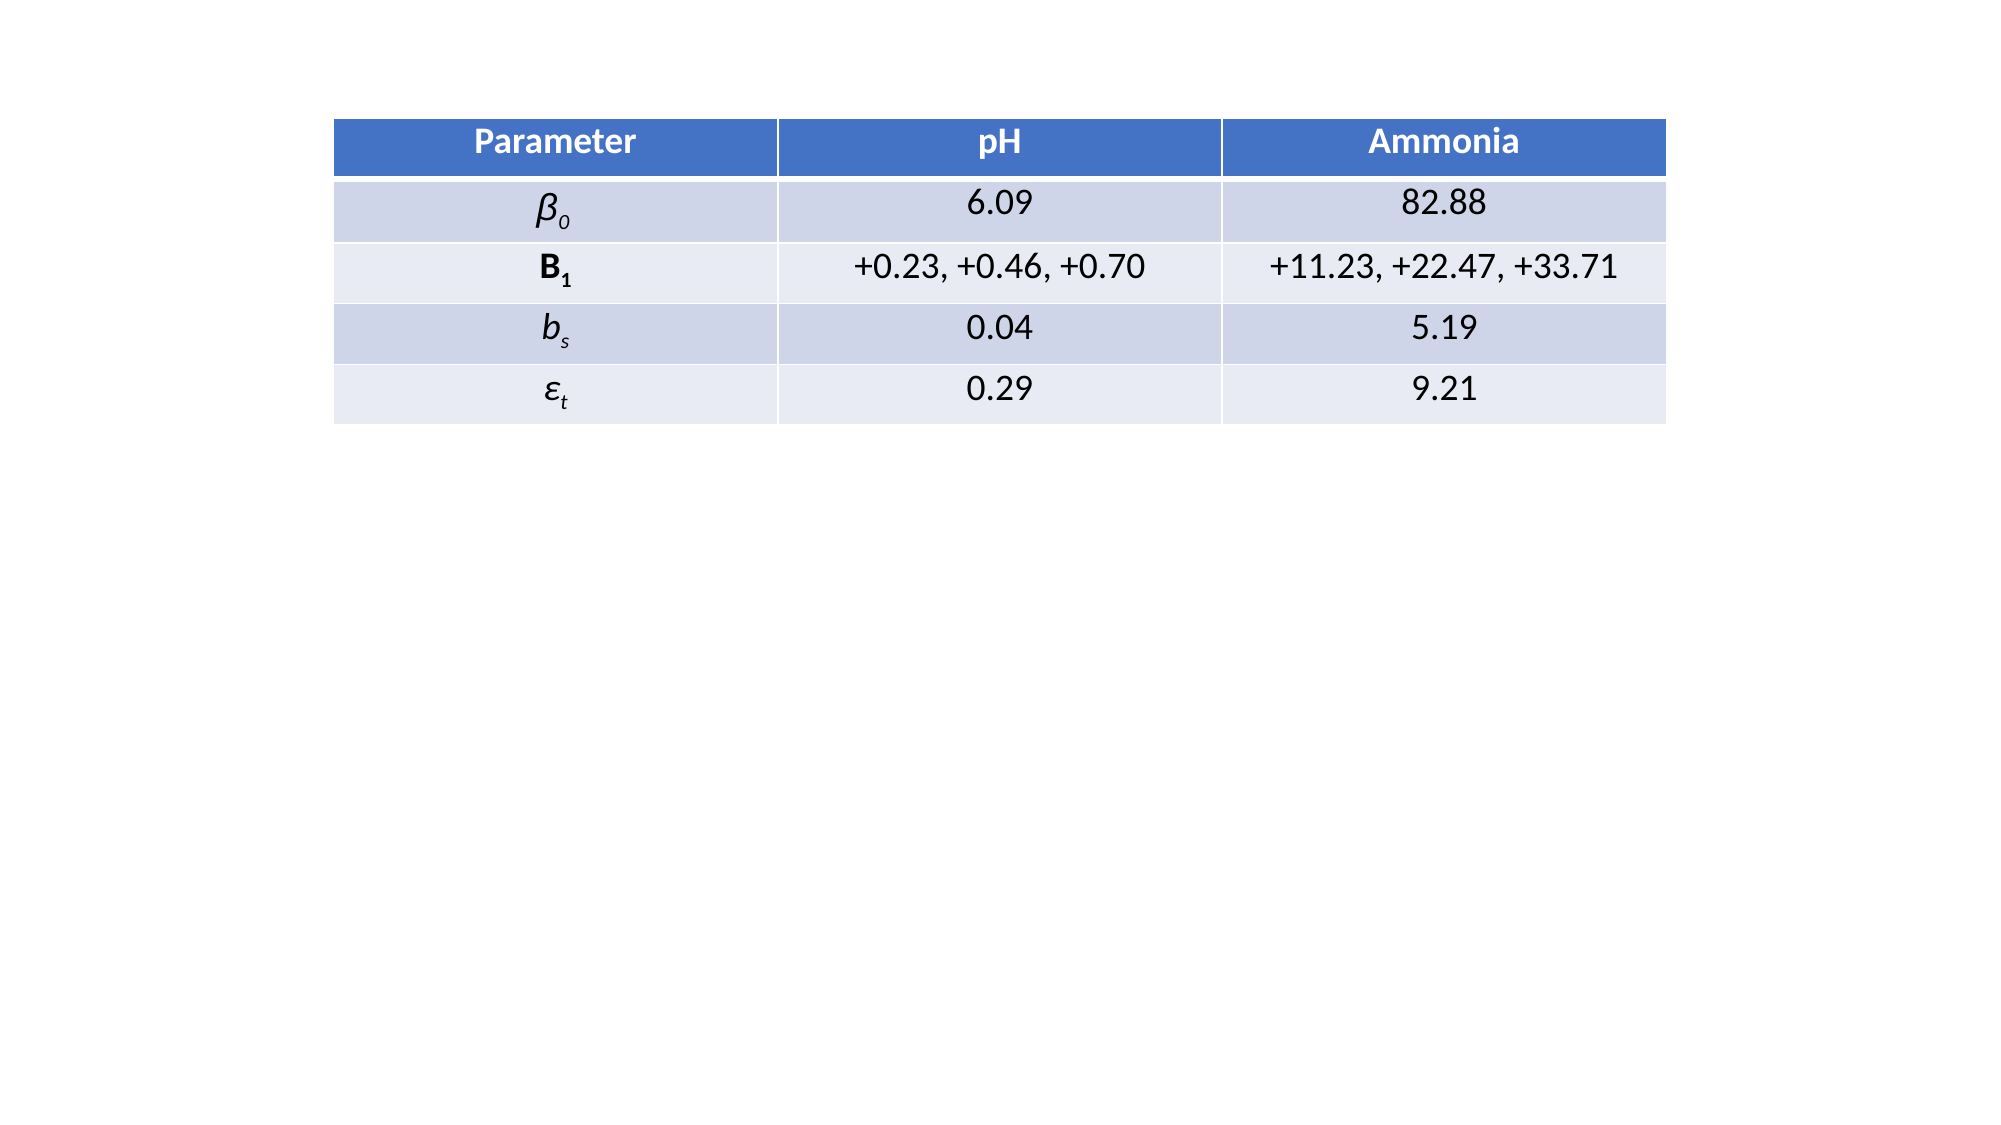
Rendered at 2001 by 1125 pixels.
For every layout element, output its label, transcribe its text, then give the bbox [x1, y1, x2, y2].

table_cell εt [334, 365, 777, 424]
table_cell 82.88 [1223, 182, 1666, 242]
table_header Parameter [334, 119, 777, 176]
table_header Ammonia [1223, 119, 1666, 176]
table_cell 6.09 [779, 182, 1221, 242]
table_cell 9.21 [1223, 365, 1666, 424]
table_cell 0.04 [779, 304, 1221, 364]
table_cell B1 [334, 244, 777, 303]
table_header pH [779, 119, 1221, 176]
table_cell β0 [334, 182, 777, 242]
table_cell 0.29 [779, 365, 1221, 424]
table_cell 5.19 [1223, 304, 1666, 364]
table_cell +11.23, +22.47, +33.71 [1223, 244, 1666, 303]
table_cell bs [334, 304, 777, 364]
table_cell +0.23, +0.46, +0.70 [779, 244, 1221, 303]
